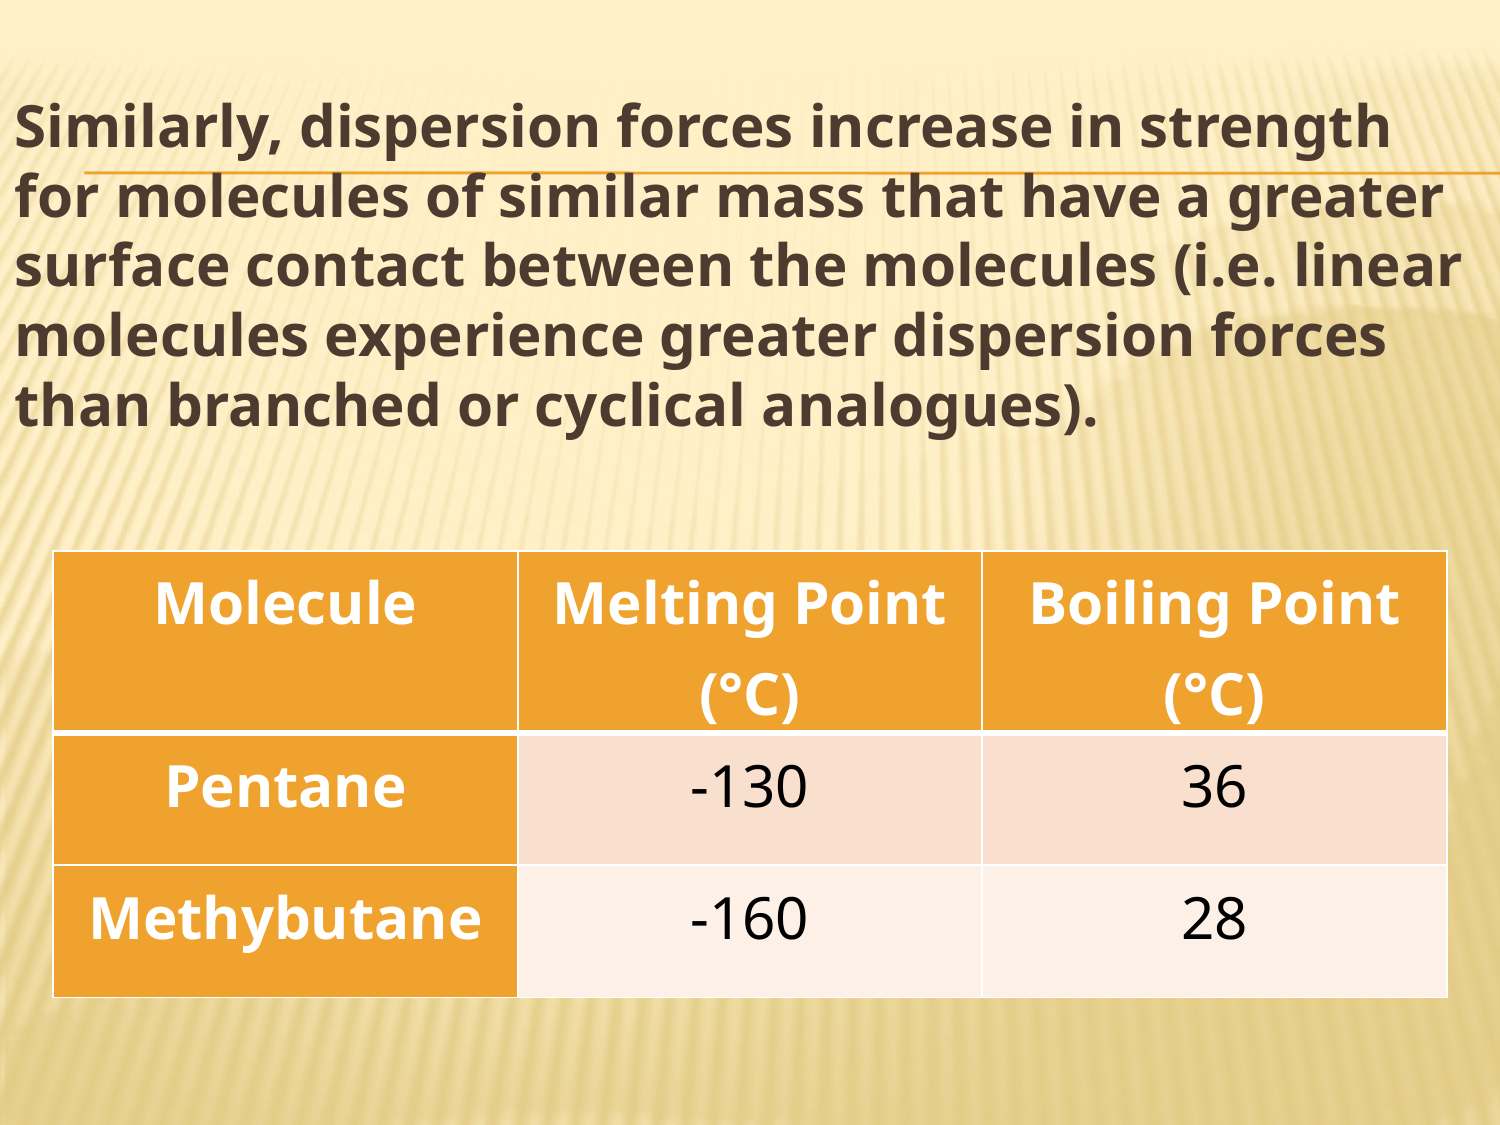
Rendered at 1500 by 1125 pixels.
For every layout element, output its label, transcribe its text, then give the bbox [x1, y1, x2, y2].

table_cell 36 [983, 736, 1446, 864]
table_header Molecule [54, 552, 517, 730]
table_cell Methybutane [54, 866, 517, 997]
list Similarly, dispersion forces increase in strength for molecules of similar mass that have a greater surface contact between the molecules (i.e. linear molecules experience greater dispersion forces than branched or cyclical analogues). [0, 0, 1500, 1125]
table_cell 28 [983, 866, 1446, 997]
table_cell -160 [519, 866, 981, 997]
table_cell -130 [519, 736, 981, 864]
table_header Boiling Point (°C) [983, 552, 1446, 730]
table_header Melting Point (°C) [519, 552, 981, 730]
table_cell Pentane [54, 736, 517, 864]
